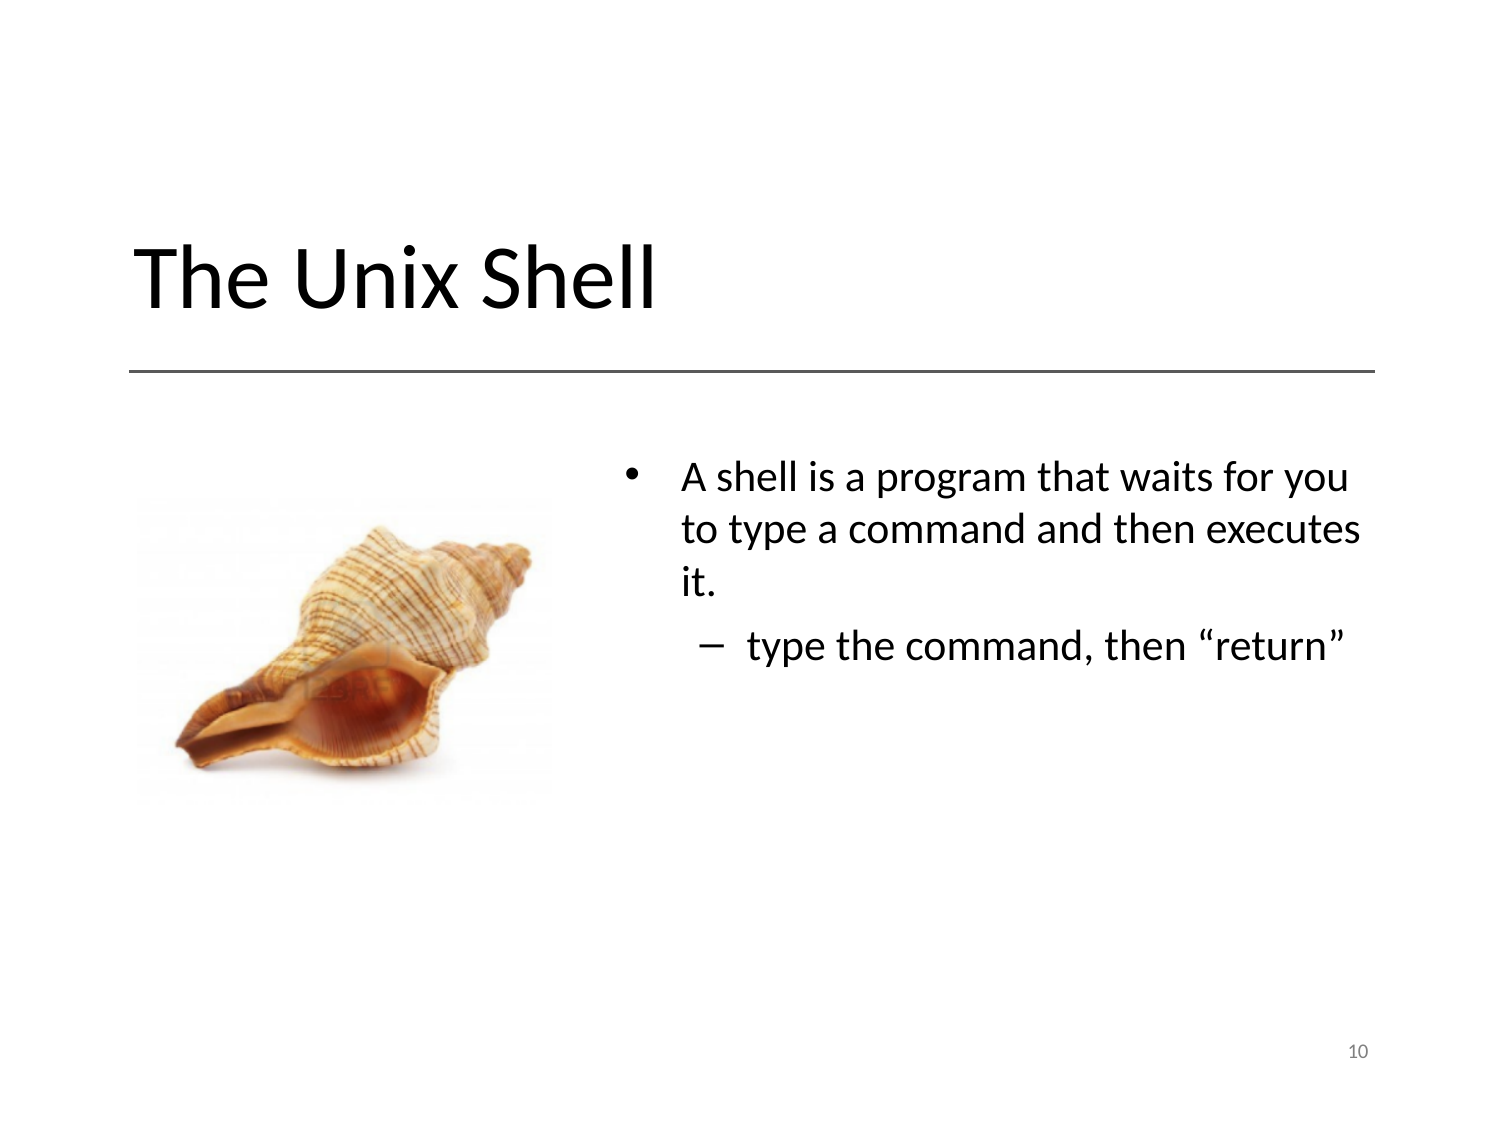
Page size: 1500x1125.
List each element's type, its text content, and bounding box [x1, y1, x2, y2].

picture [136, 460, 552, 806]
title The Unix Shell [118, 160, 1421, 335]
list A shell is a program that waits for you to type a command and then executes it. type the command, then “return” [609, 440, 1383, 968]
slide_number 10 [1271, 1020, 1384, 1080]
